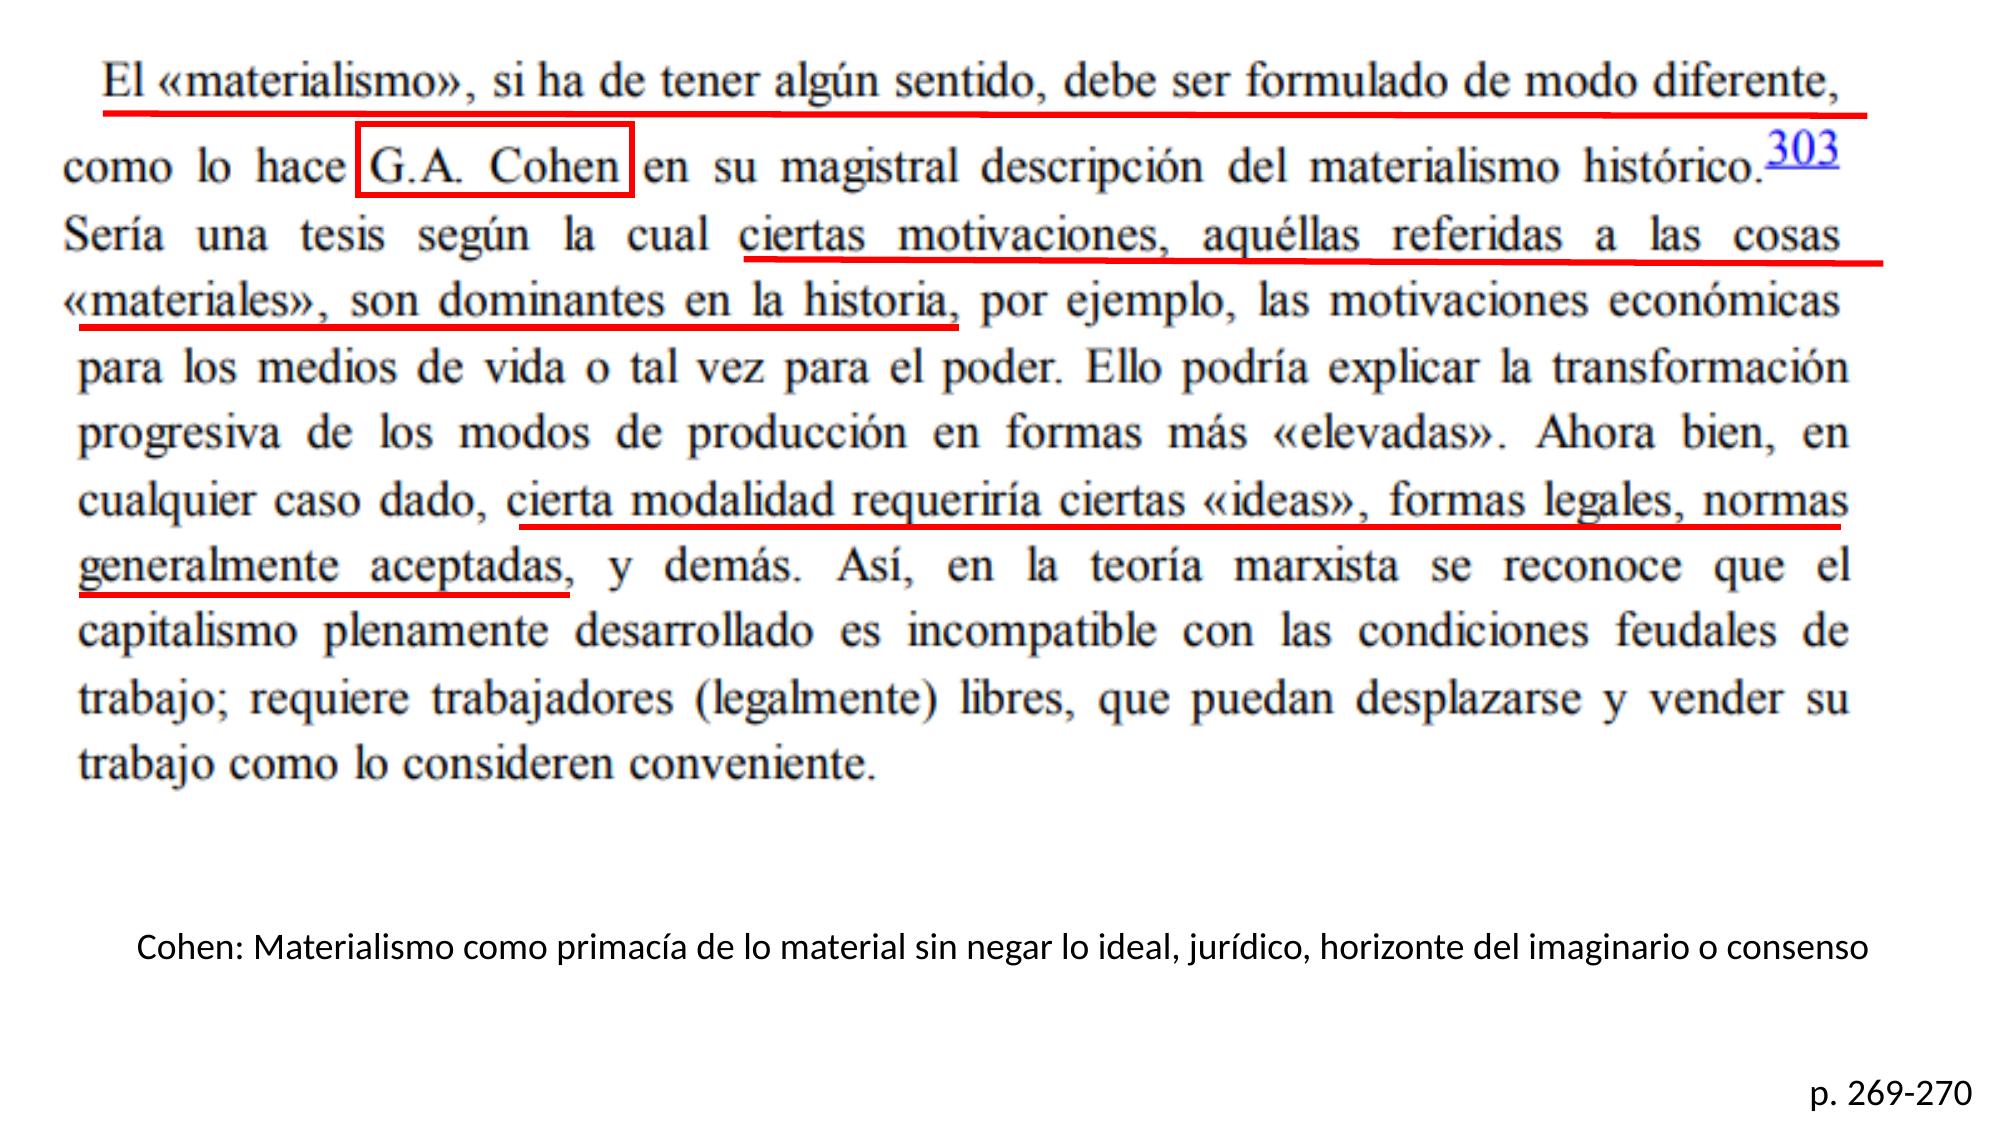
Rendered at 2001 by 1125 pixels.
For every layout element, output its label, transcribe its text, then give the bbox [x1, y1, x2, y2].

text_box p. 269-270 [1794, 1060, 2000, 1121]
picture [50, 59, 1884, 802]
text_box Cohen: Materialismo como primacía de lo material sin negar lo ideal, jurídico, horizonte del imaginario o consenso [122, 914, 1946, 975]
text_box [743, 259, 1884, 264]
